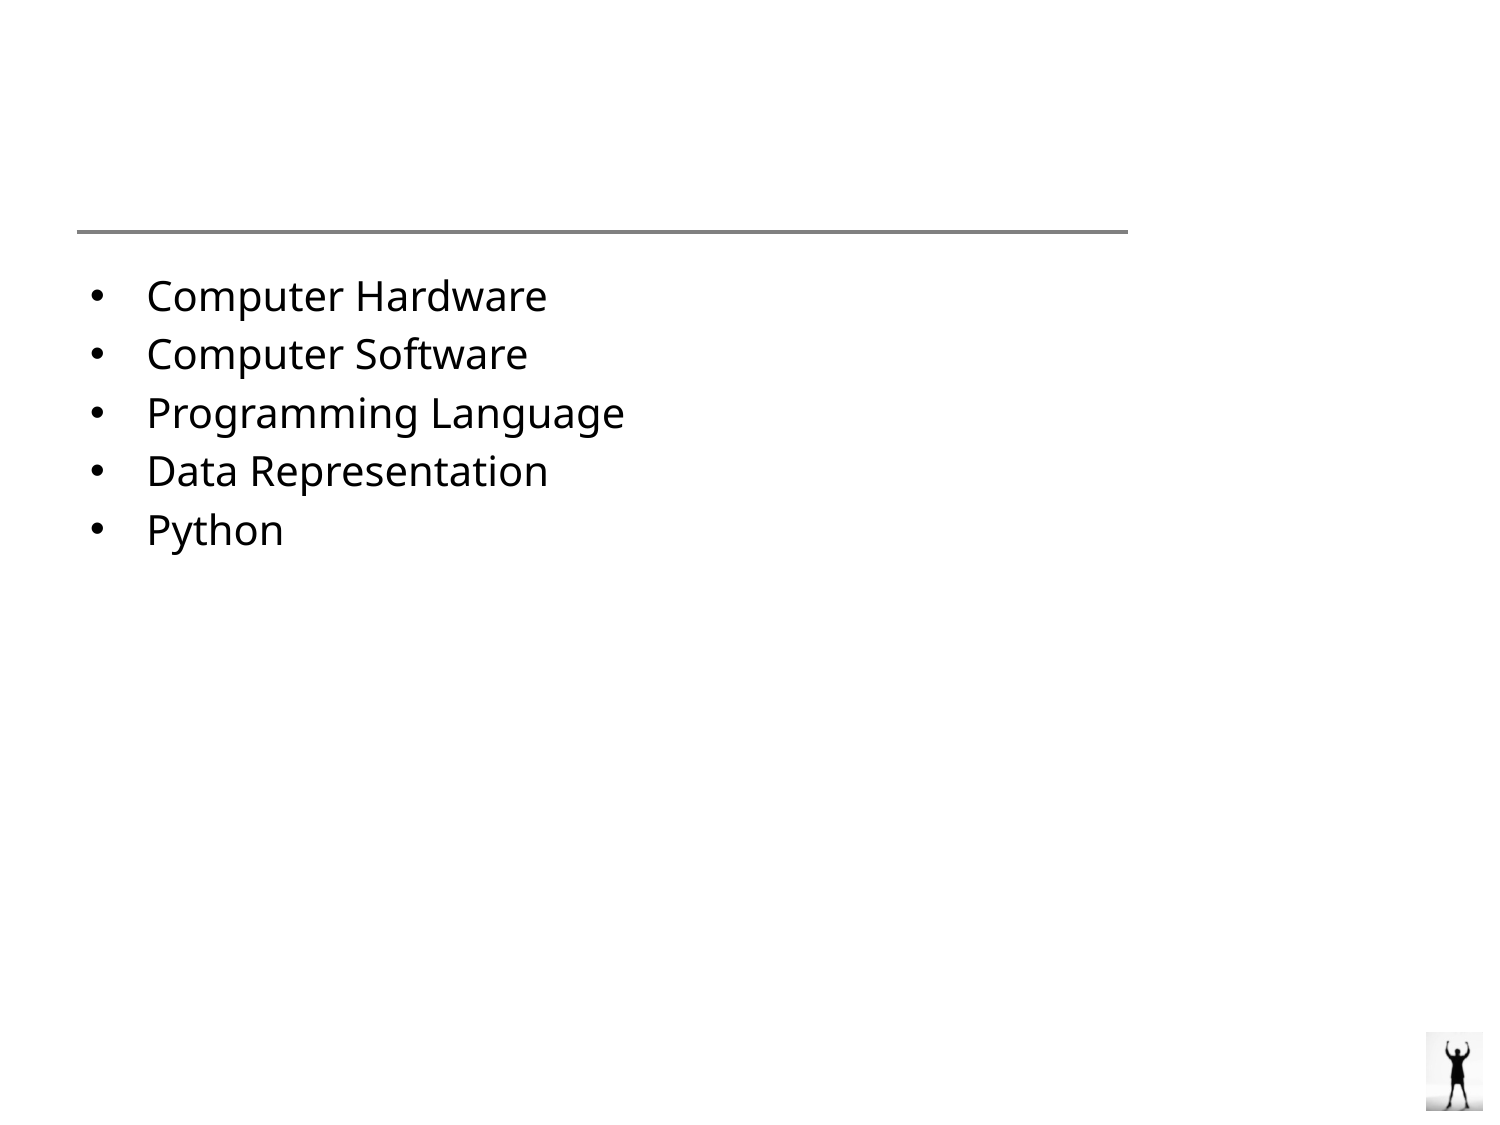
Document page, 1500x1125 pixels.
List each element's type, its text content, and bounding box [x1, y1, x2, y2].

list Computer Hardware Computer Software Programming Language Data Representation Python [75, 262, 1425, 1005]
picture [1426, 1032, 1483, 1111]
